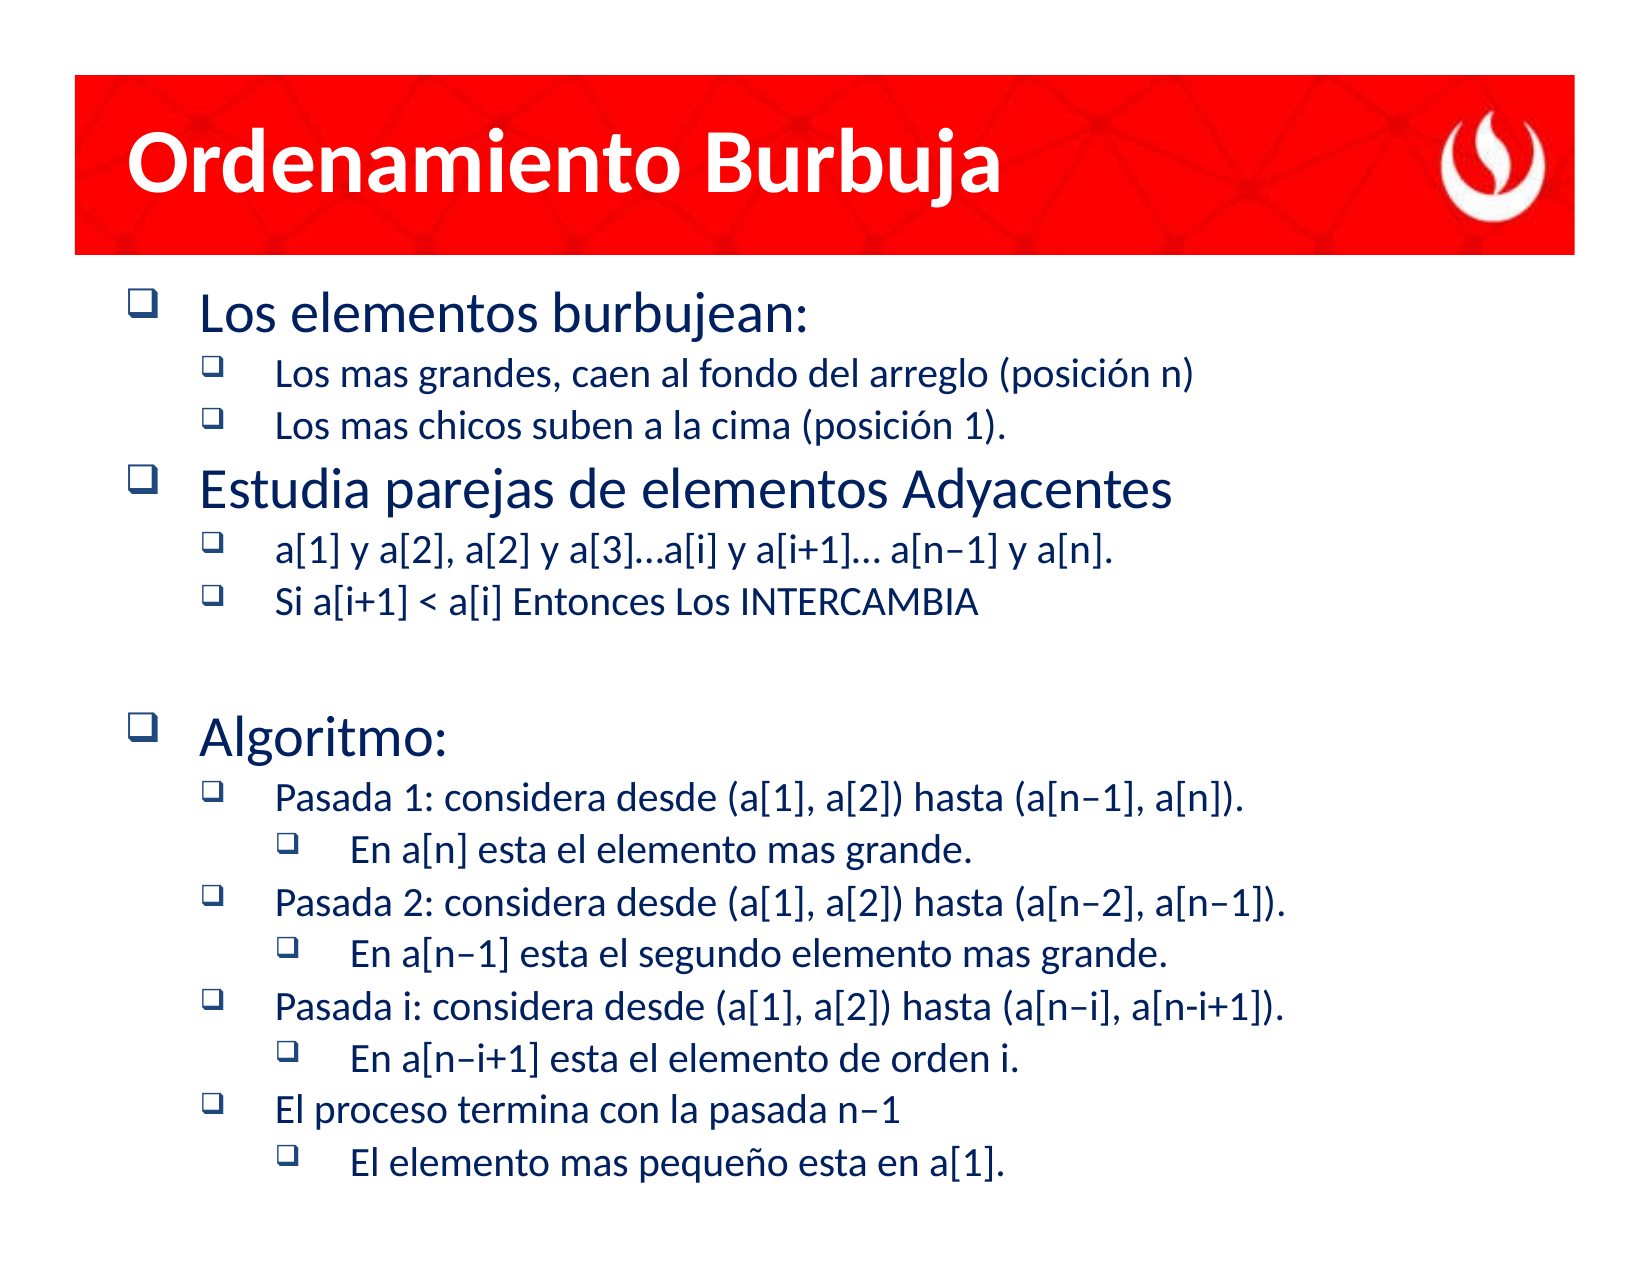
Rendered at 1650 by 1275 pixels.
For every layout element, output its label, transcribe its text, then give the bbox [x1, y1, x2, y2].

picture [74, 75, 1575, 255]
text_box Ordenamiento Burbuja [125, 98, 1445, 211]
text_box Los elementos burbujean: Los mas grandes, caen al fondo del arreglo (posición n) Los mas chicos suben a la cima (posición 1). Estudia parejas de elementos Adyacentes a[1] y a[2], a[2] y a[3]…a[i] y a[i+1]… a[n–1] y a[n]. Si a[i+1] < a[i] Entonces Los INTERCAMBIA Algoritmo: Pasada 1: considera desde (a[1], a[2]) hasta (a[n–1], a[n]). En a[n] esta el elemento mas grande. Pasada 2: considera desde (a[1], a[2]) hasta (a[n–2], a[n–1]). En a[n–1] esta el segundo elemento mas grande. Pasada i: considera desde (a[1], a[2]) hasta (a[n–i], a[n-i+1]). En a[n–i+1] esta el elemento de orden i. El proceso termina con la pasada n–1 El elemento mas pequeño esta en a[1]. [122, 272, 1535, 1185]
